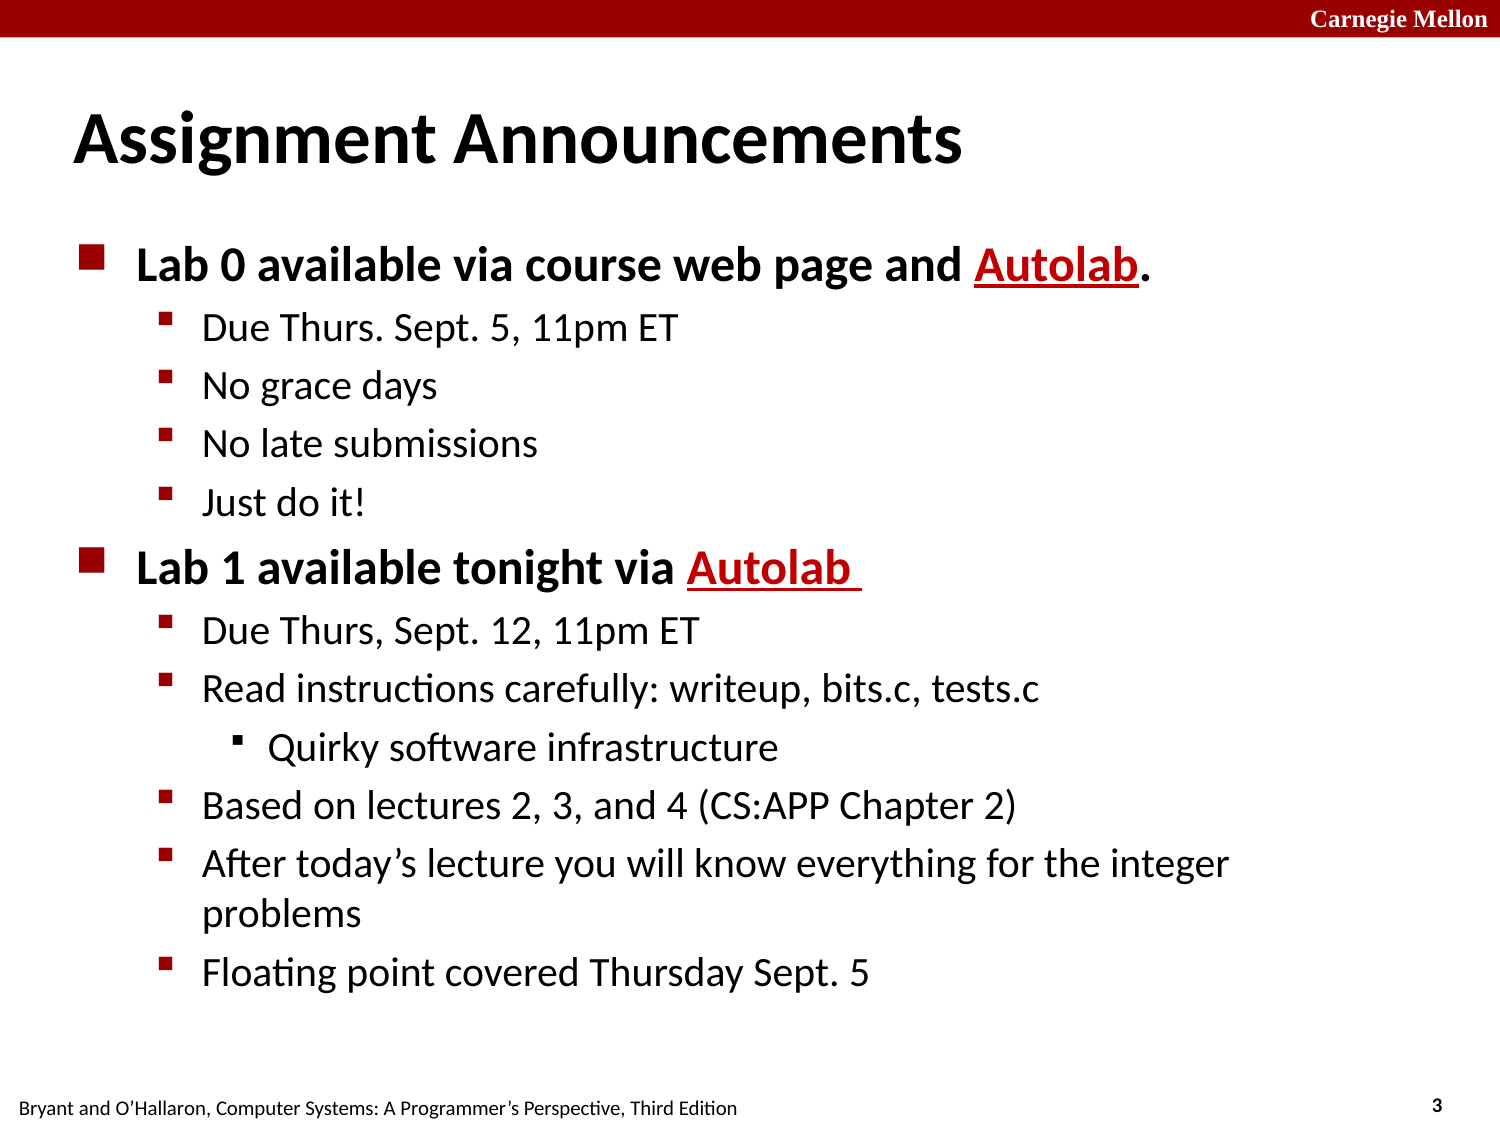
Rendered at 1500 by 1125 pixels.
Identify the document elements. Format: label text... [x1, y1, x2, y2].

list Lab 0 available via course web page and Autolab. Due Thurs. Sept. 5, 11pm ET No grace days No late submissions Just do it! Lab 1 available tonight via Autolab Due Thurs, Sept. 12, 11pm ET Read instructions carefully: writeup, bits.c, tests.c Quirky software infrastructure Based on lectures 2, 3, and 4 (CS:APP Chapter 2) After today’s lecture you will know everything for the integer problems Floating point covered Thursday Sept. 5 [64, 223, 1361, 1040]
title Assignment Announcements [58, 71, 1426, 197]
